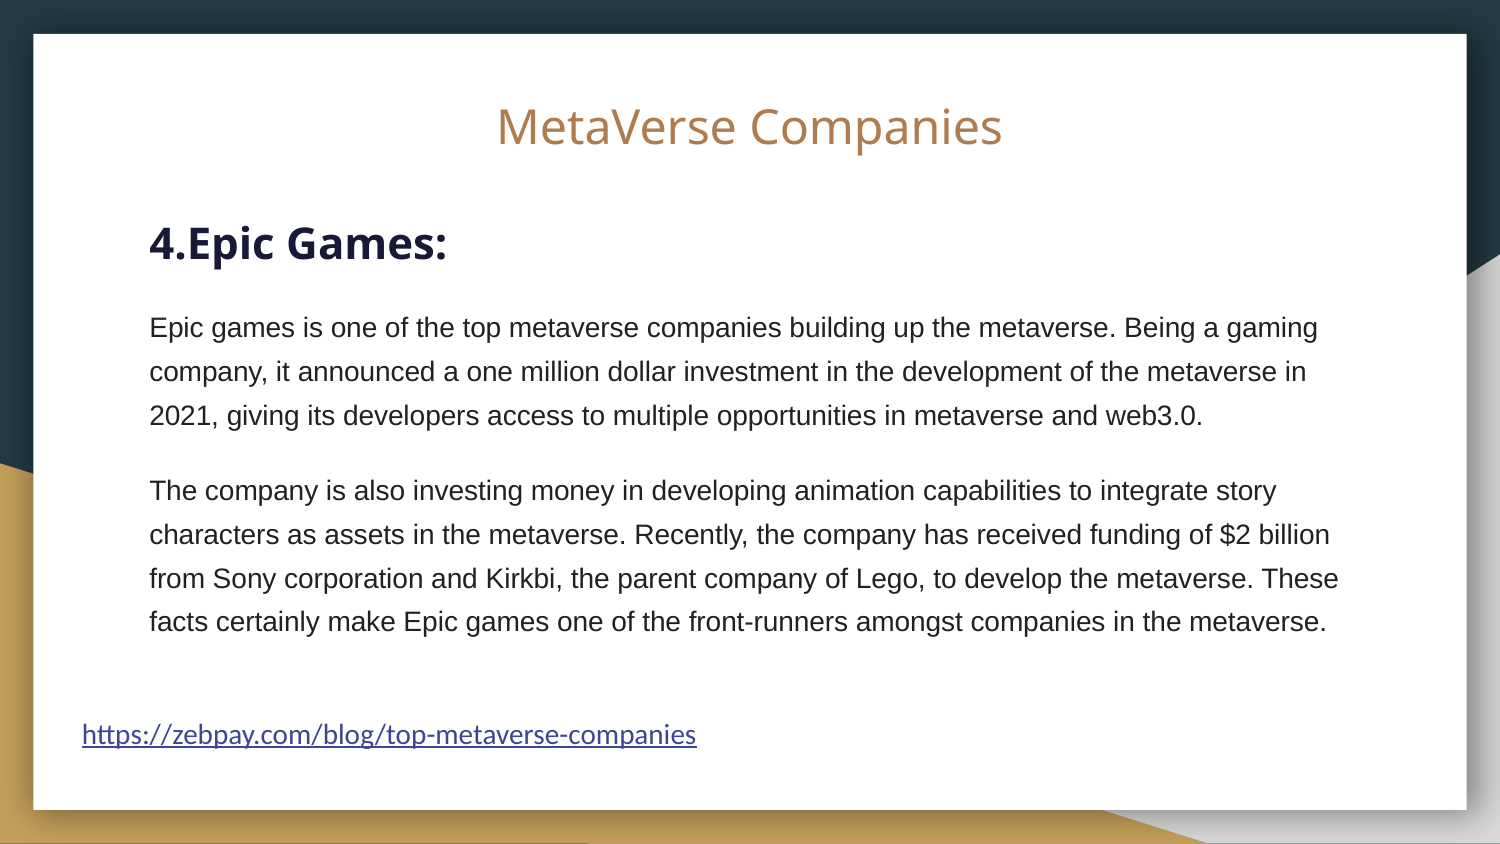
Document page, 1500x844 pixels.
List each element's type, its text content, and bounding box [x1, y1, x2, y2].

list 4.Epic Games: Epic games is one of the top metaverse companies building up the metaverse. Being a gaming company, it announced a one million dollar investment in the development of the metaverse in 2021, giving its developers access to multiple opportunities in metaverse and web3.0. The company is also investing money in developing animation capabilities to integrate story characters as assets in the metaverse. Recently, the company has received funding of $2 billion from Sony corporation and Kirkbi, the parent company of Lego, to develop the metaverse. These facts certainly make Epic games one of the front-runners amongst companies in the metaverse. [134, 185, 1366, 665]
title MetaVerse Companies [134, 81, 1366, 170]
text_box https://zebpay.com/blog/top-metaverse-companies [60, 665, 1440, 766]
